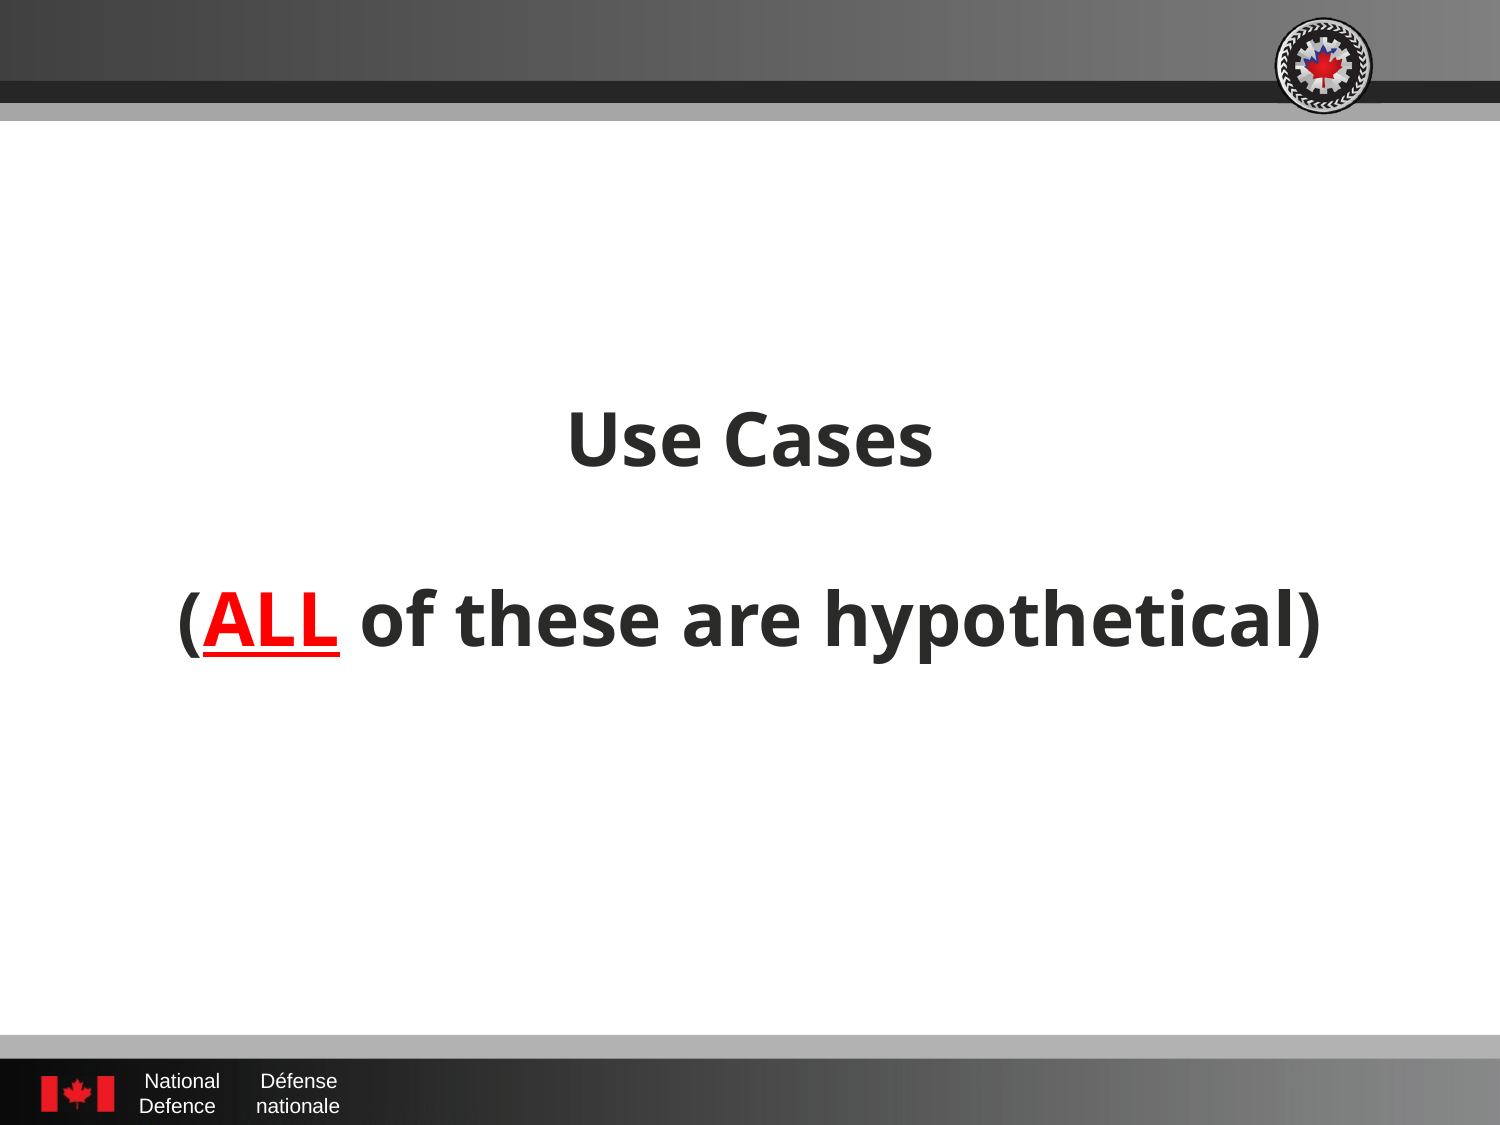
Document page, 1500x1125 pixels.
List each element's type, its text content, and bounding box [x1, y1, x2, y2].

picture [0, 1059, 1500, 1125]
picture [0, 3, 1500, 1034]
title Use Cases (ALL of these are hypothetical) [53, 153, 1447, 669]
